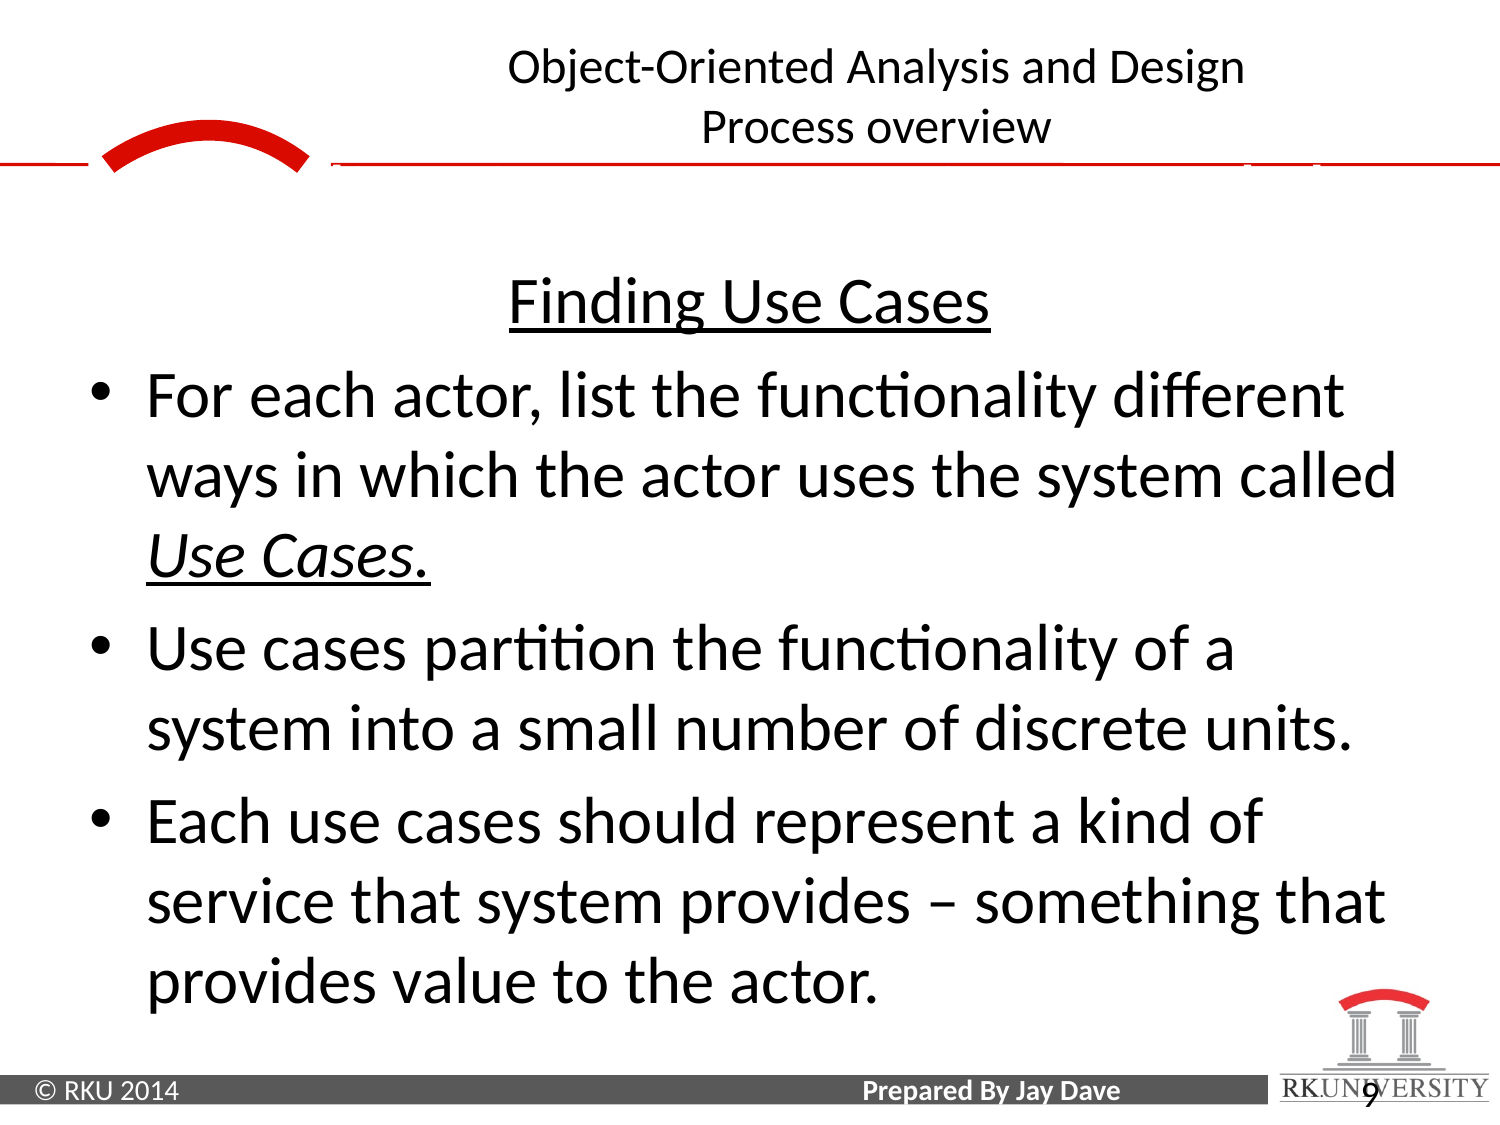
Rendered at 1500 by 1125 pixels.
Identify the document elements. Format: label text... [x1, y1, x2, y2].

list Finding Use Cases For each actor, list the functionality different ways in which the actor uses the system called Use Cases. Use cases partition the functionality of a system into a small number of discrete units. Each use cases should represent a kind of service that system provides – something that provides value to the actor. [75, 249, 1425, 1009]
picture [1268, 963, 1500, 1125]
slide_number 9 [1345, 1062, 1467, 1108]
text_box Application Interaction Model [74, 137, 1425, 220]
